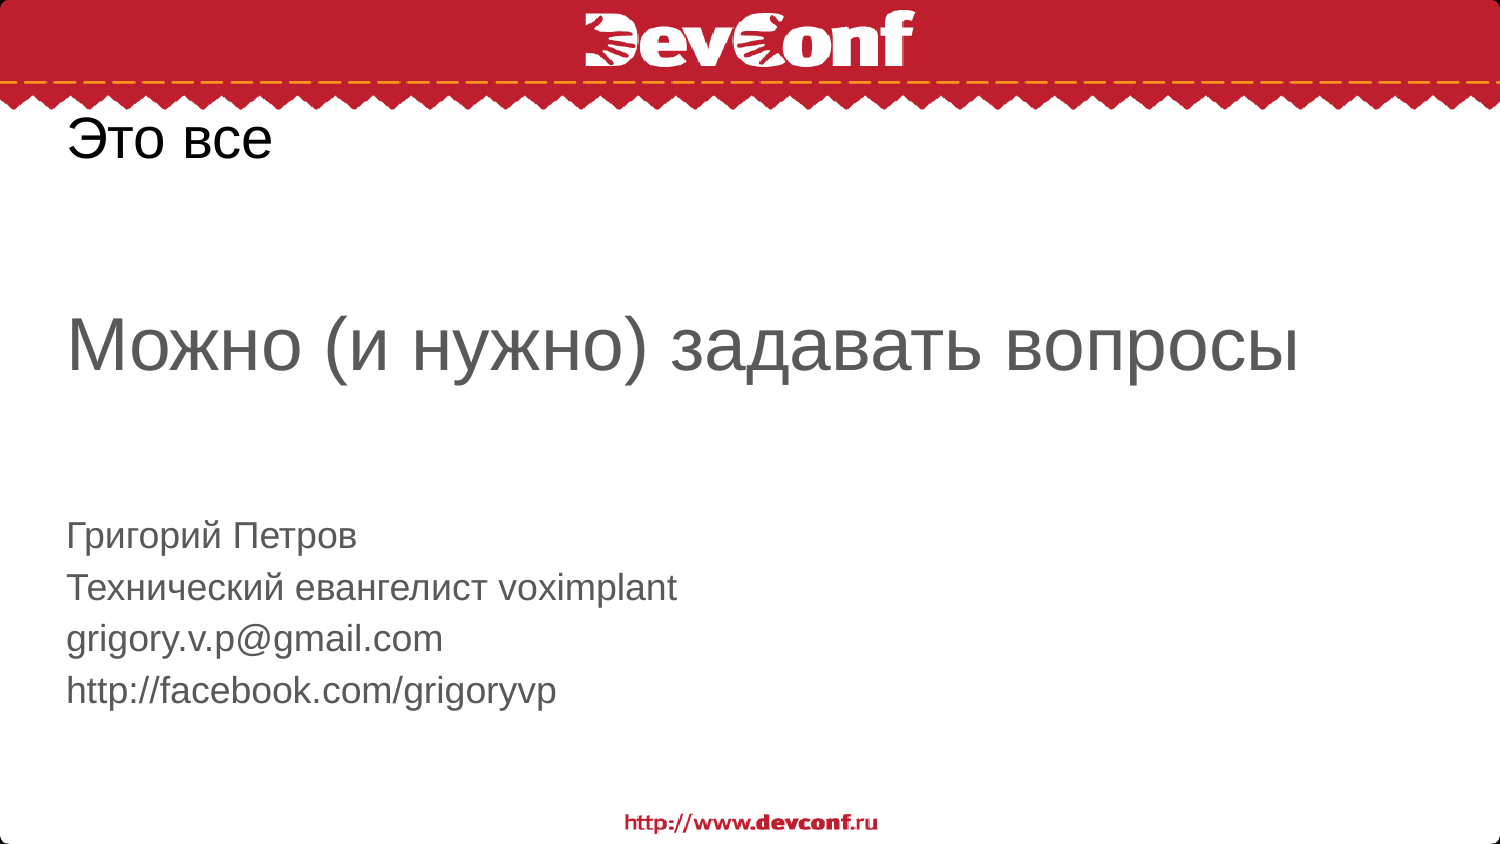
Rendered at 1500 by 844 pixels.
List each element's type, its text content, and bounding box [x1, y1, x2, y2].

list Можно (и нужно) задавать вопросы Григорий Петров Технический евангелист voximplant grigory.v.p@gmail.com http://facebook.com/grigoryvp [51, 189, 1449, 750]
title Это все [51, 85, 1449, 180]
picture [0, 0, 1500, 844]
